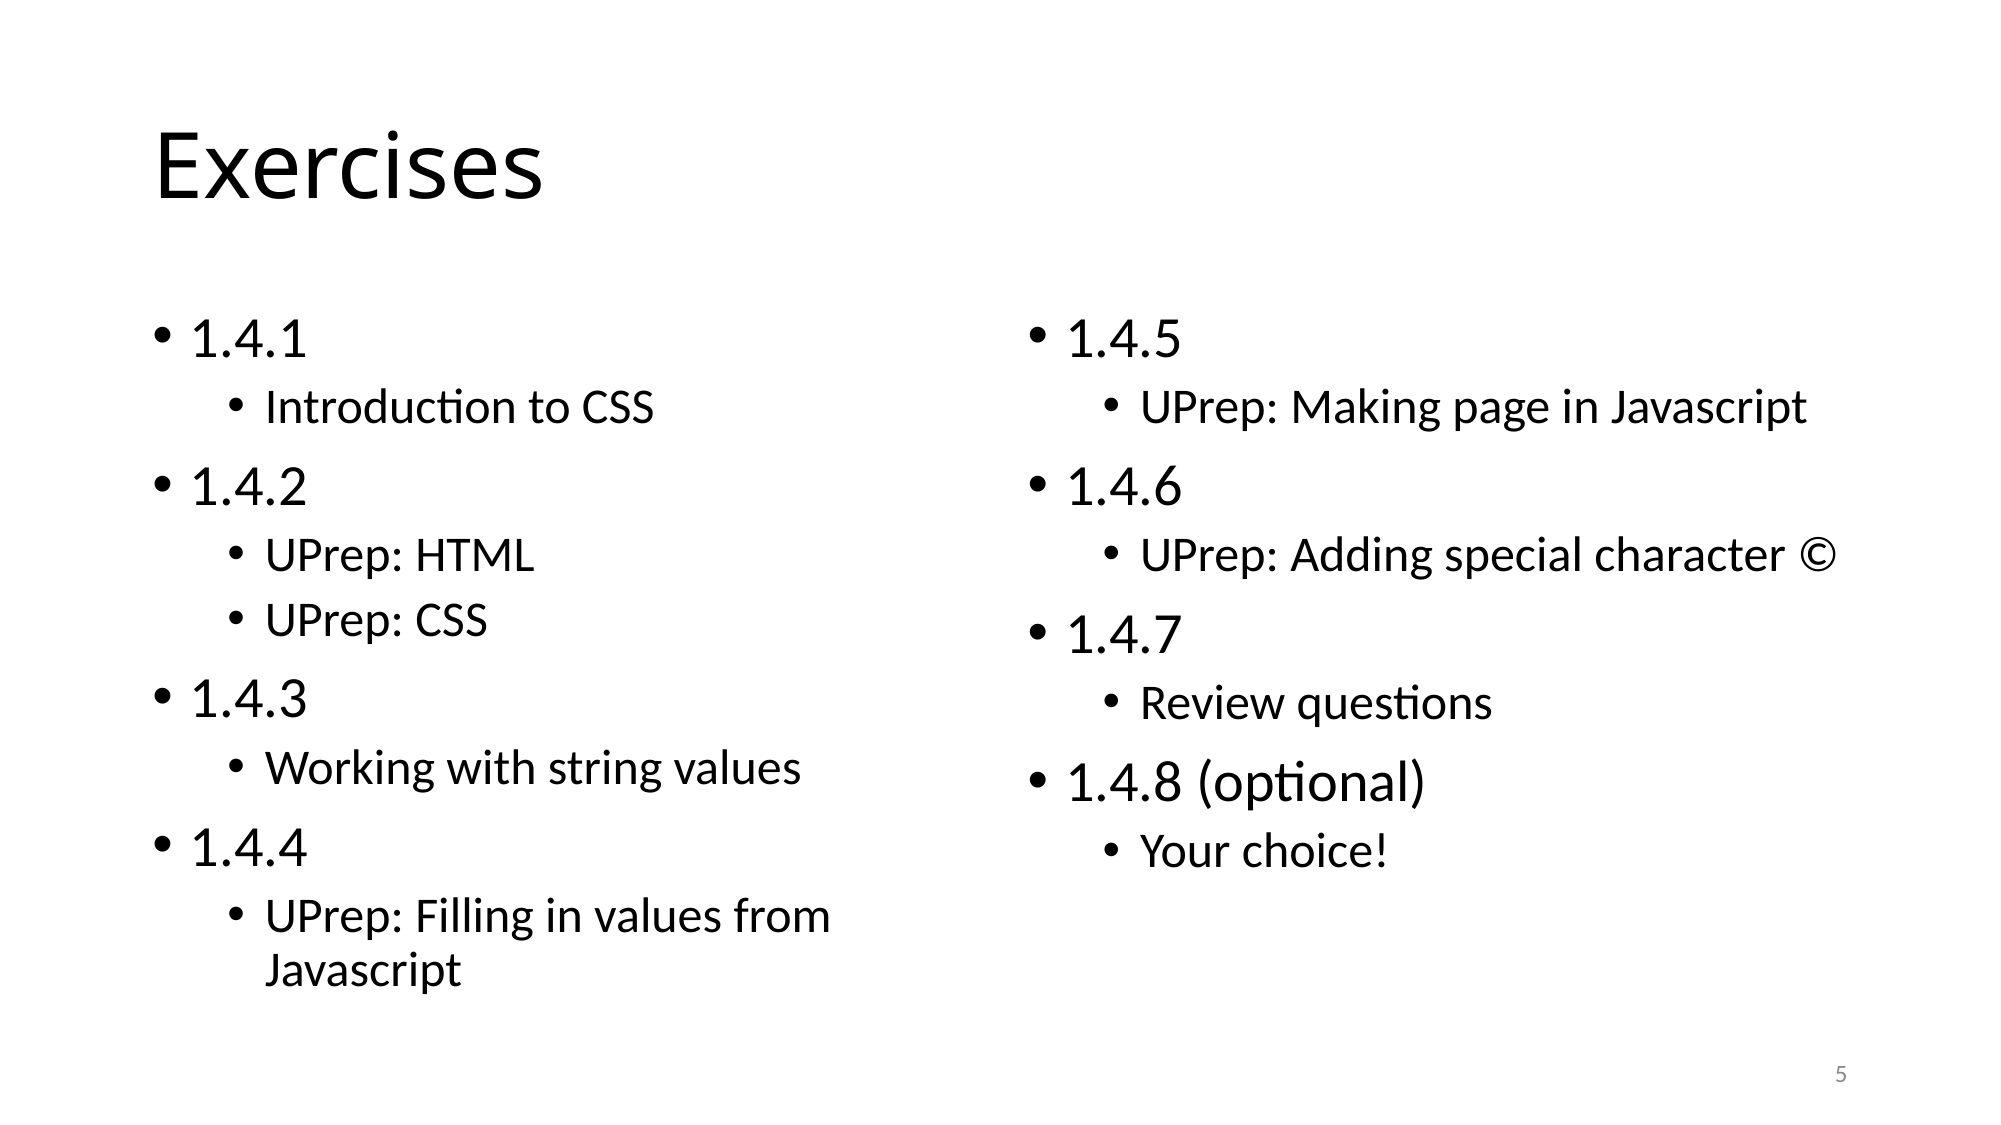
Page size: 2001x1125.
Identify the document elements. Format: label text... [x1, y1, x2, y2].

title Exercises [137, 59, 1863, 278]
list 1.4.5 UPrep: Making page in Javascript 1.4.6 UPrep: Adding special character © 1.4.7 Review questions 1.4.8 (optional) Your choice! [1012, 299, 1863, 1014]
slide_number 5 [1412, 1042, 1863, 1103]
list 1.4.1 Introduction to CSS 1.4.2 UPrep: HTML UPrep: CSS 1.4.3 Working with string values 1.4.4 UPrep: Filling in values from Javascript [137, 299, 988, 1014]
